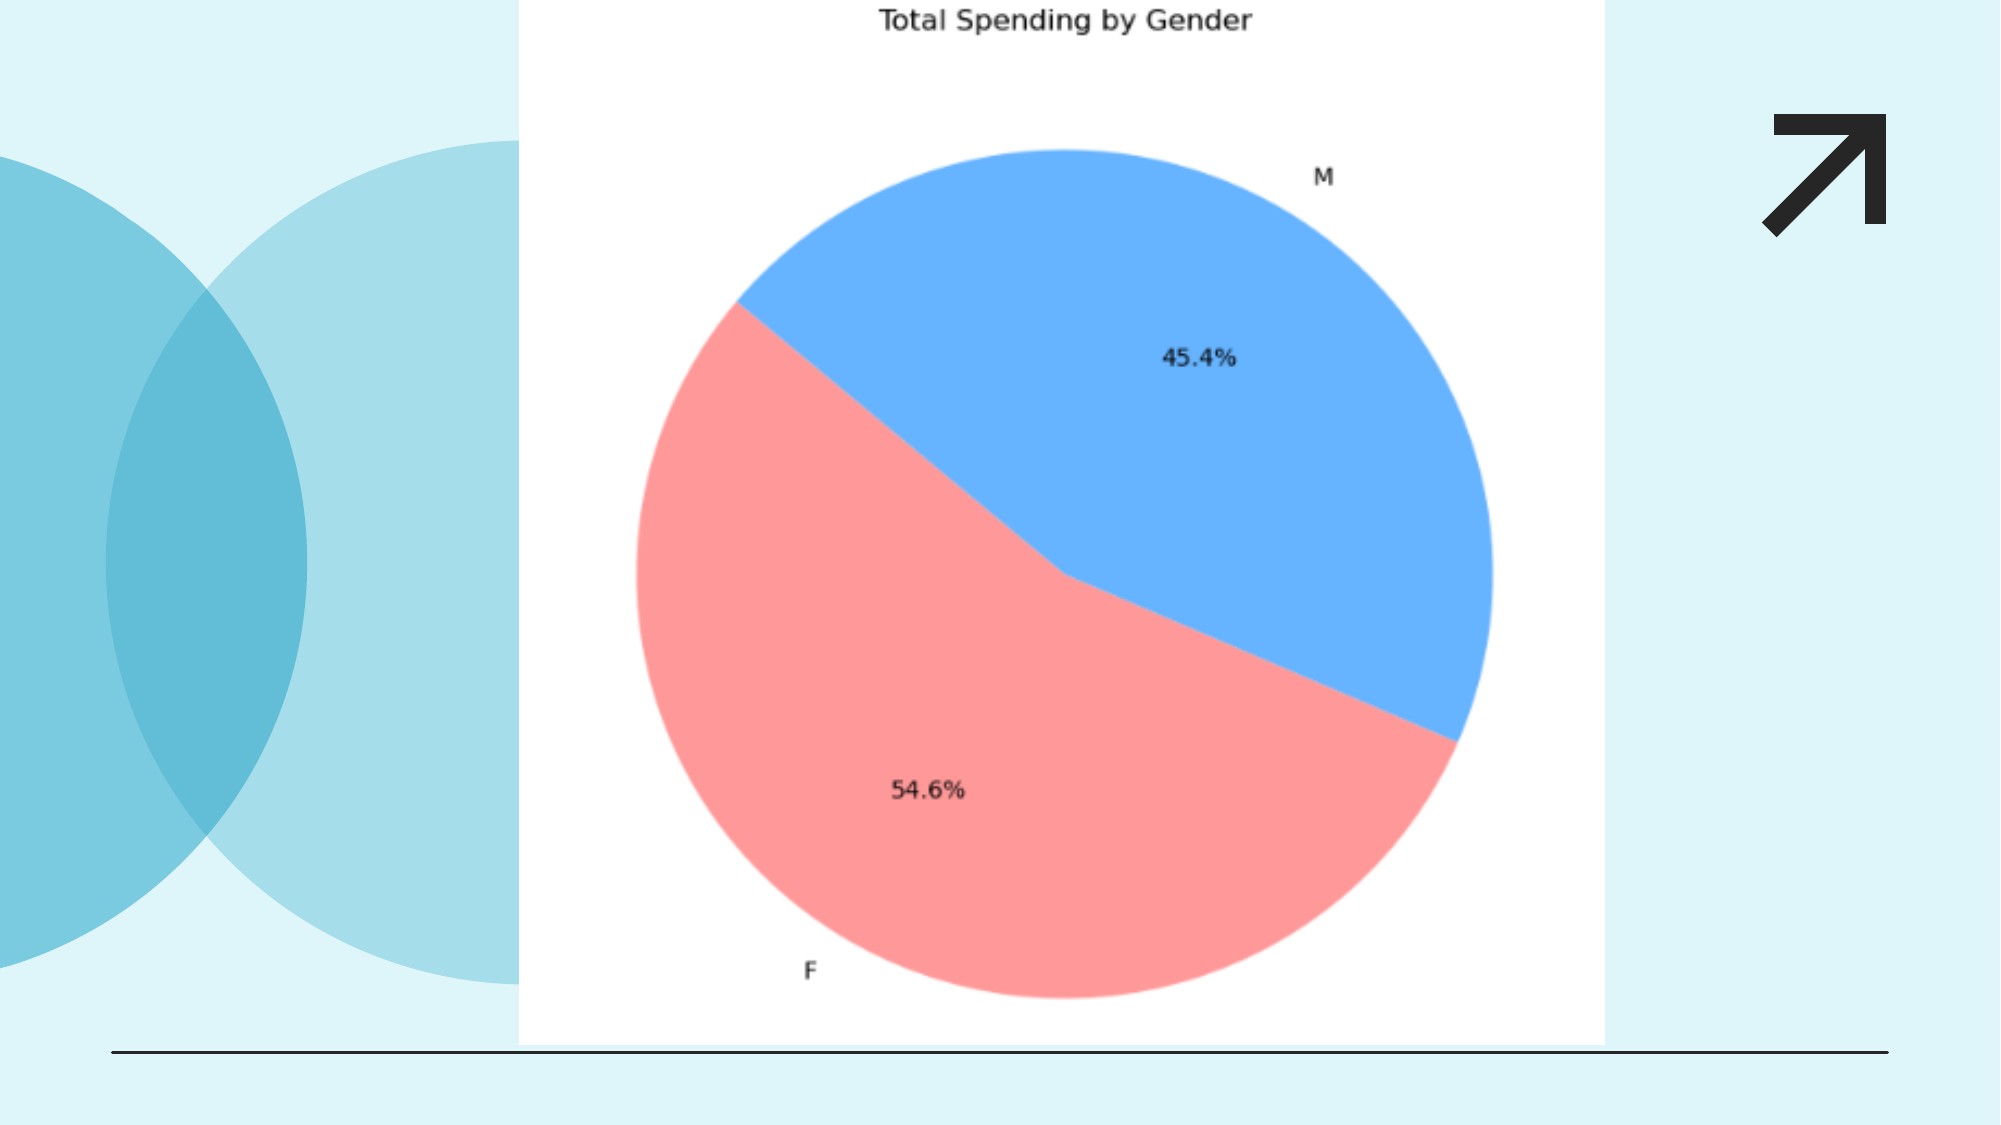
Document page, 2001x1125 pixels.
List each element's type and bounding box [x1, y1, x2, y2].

picture [518, 0, 1606, 1046]
